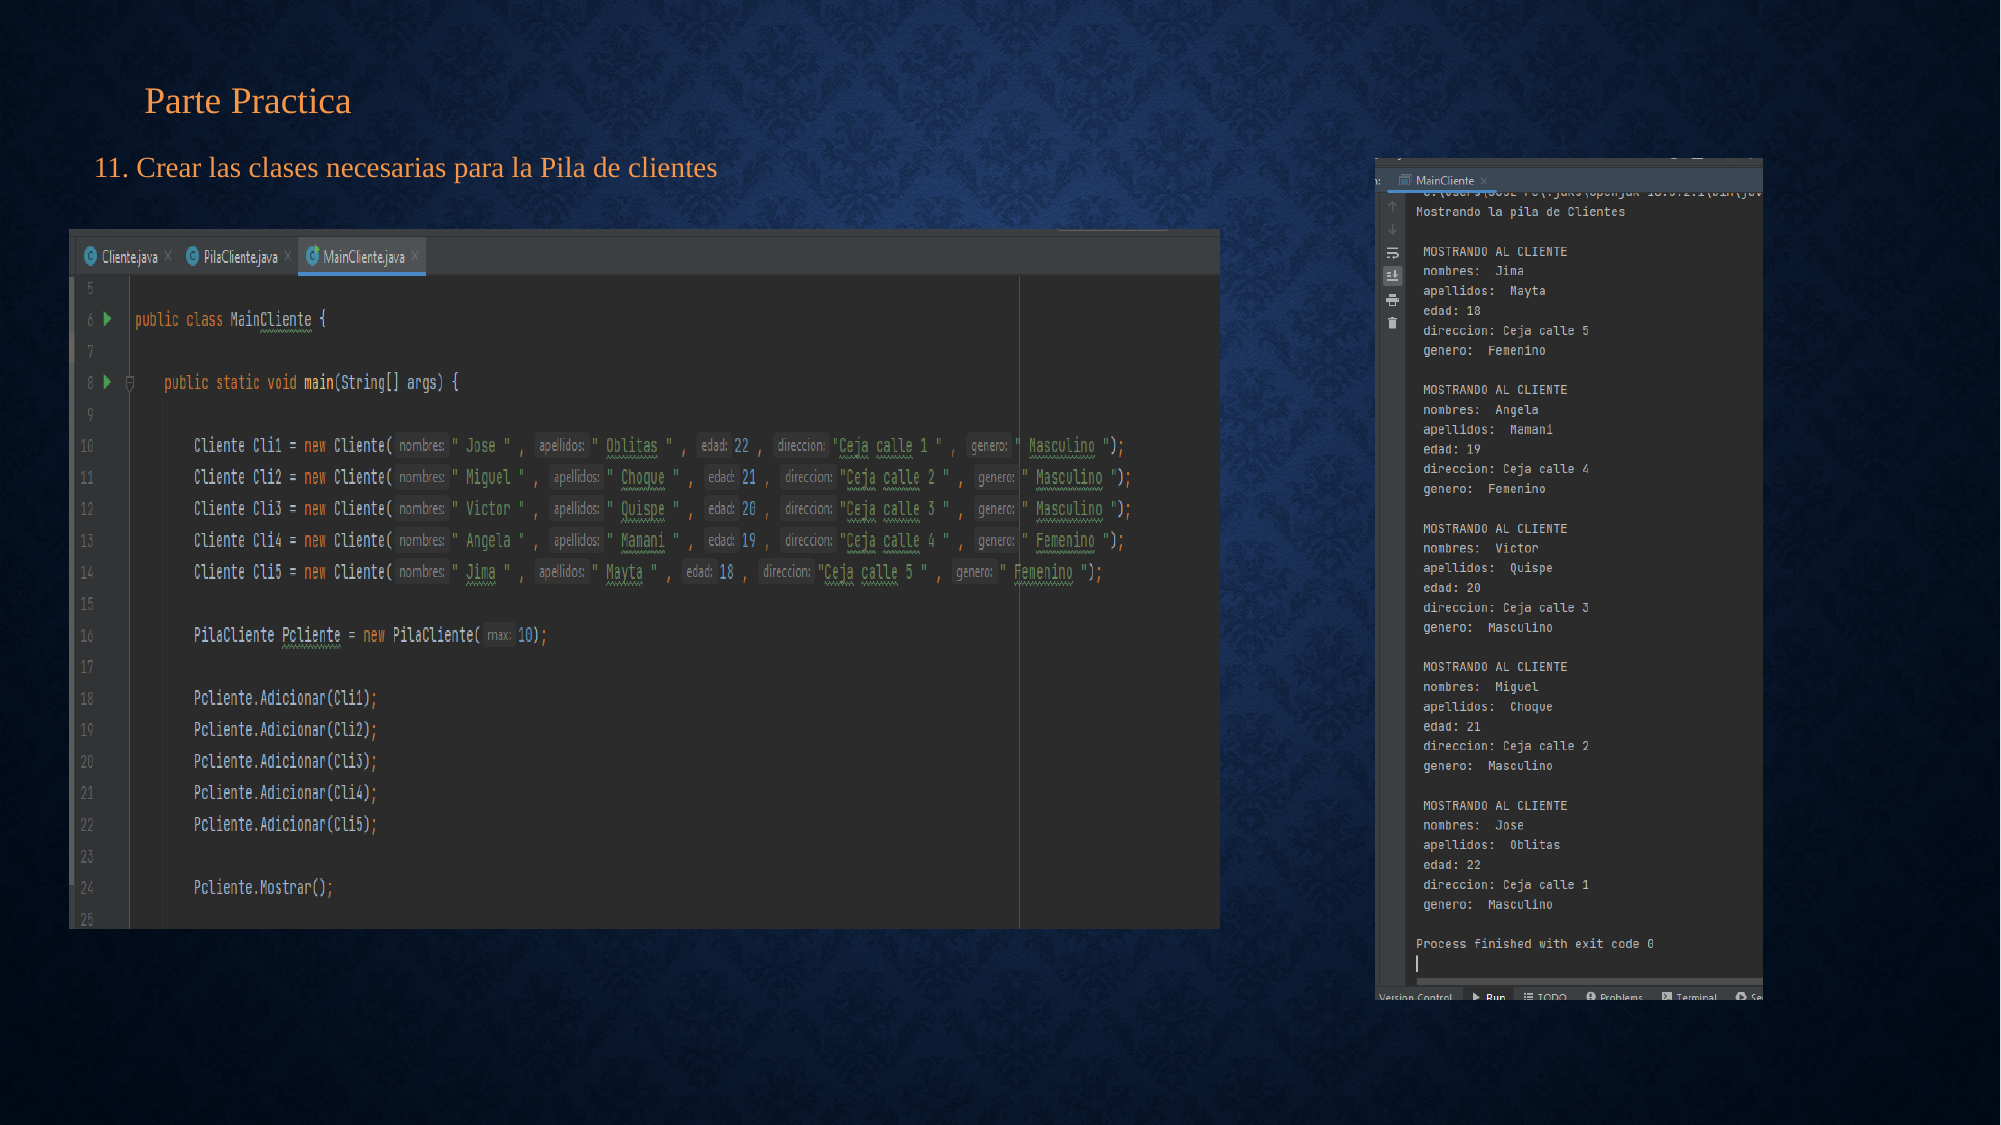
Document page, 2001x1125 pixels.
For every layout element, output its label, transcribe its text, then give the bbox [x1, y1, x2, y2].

text_box Parte Practica [129, 68, 557, 128]
picture [68, 229, 1221, 930]
picture [1375, 158, 1763, 1001]
text_box 11. Crear las clases necesarias para la Pila de clientes [79, 140, 734, 191]
